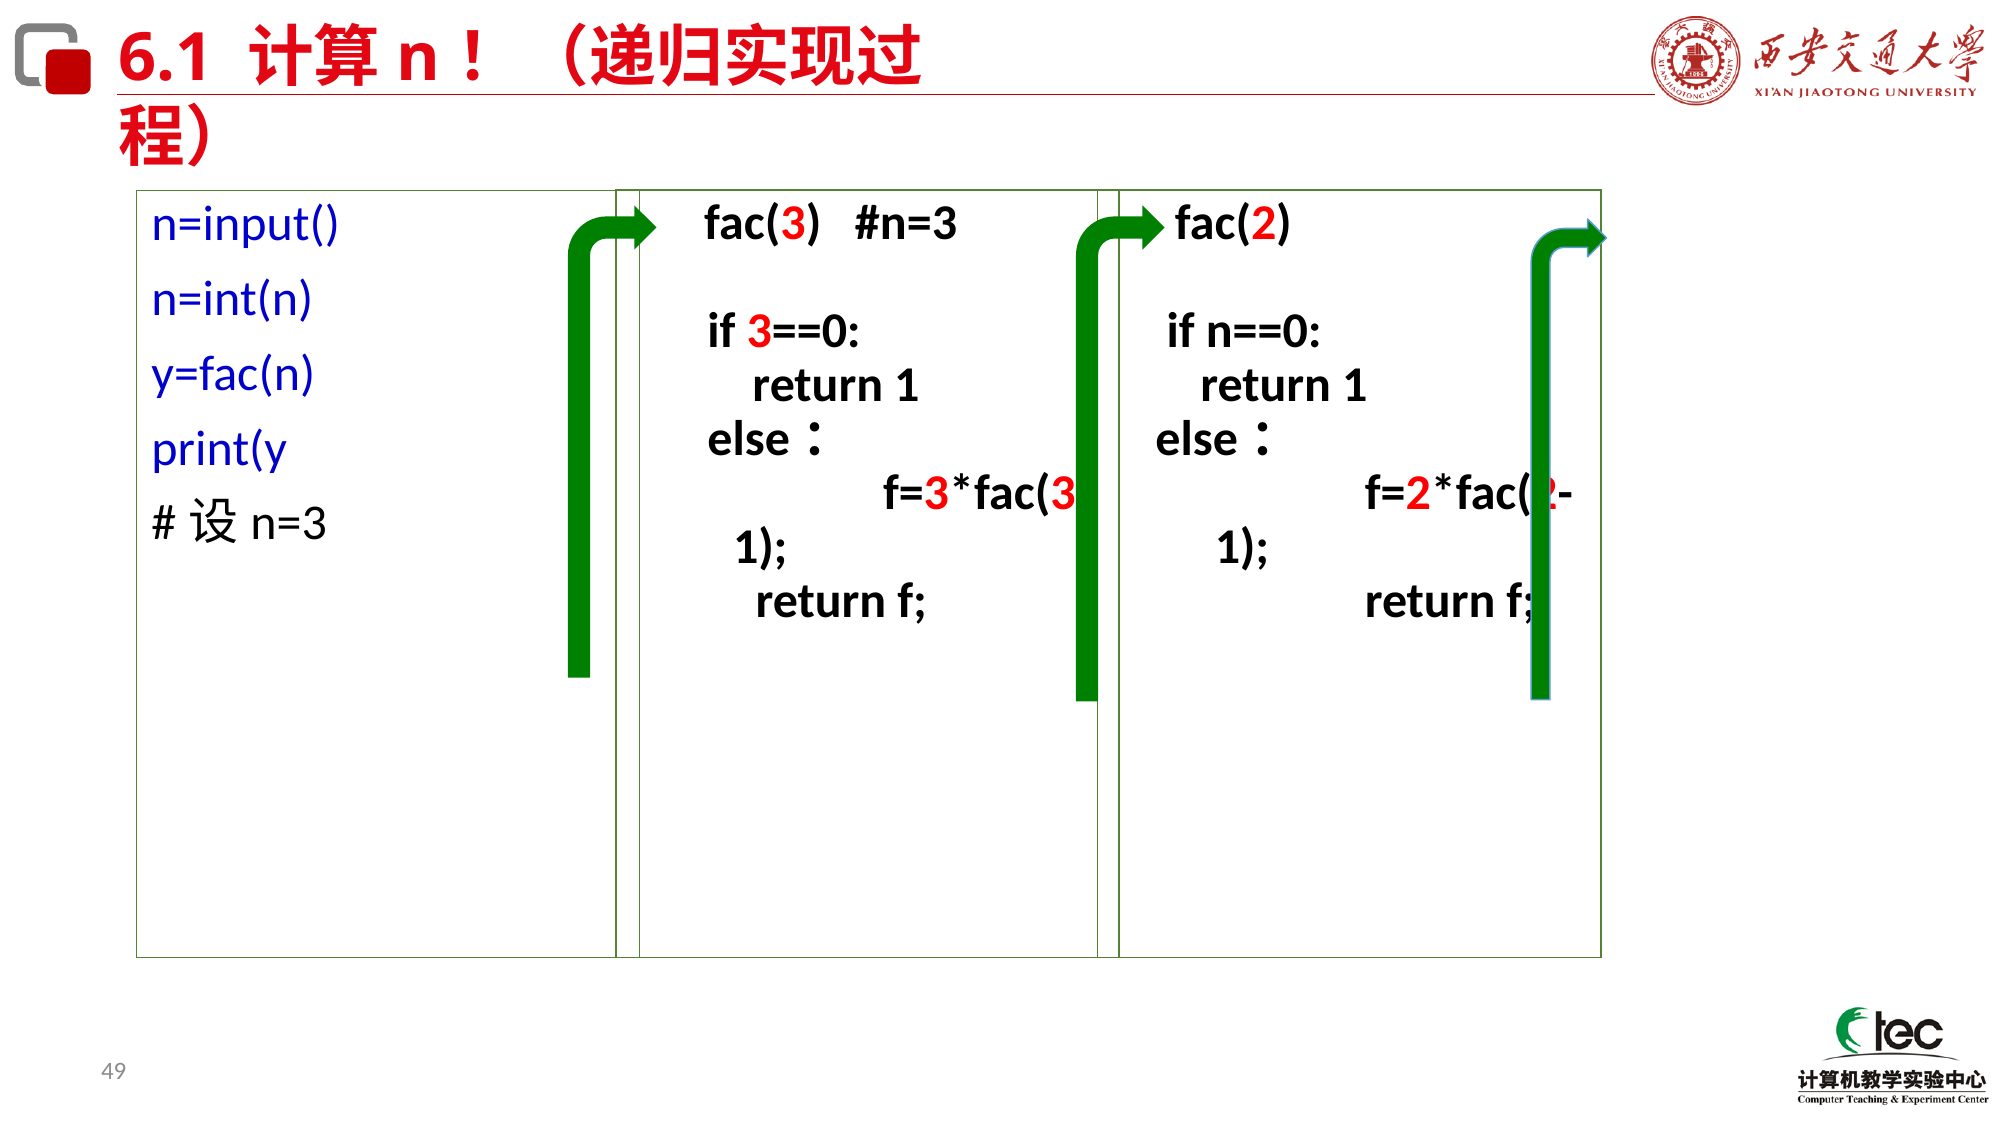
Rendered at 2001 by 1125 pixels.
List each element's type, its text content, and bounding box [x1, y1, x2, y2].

text_box fac(2) if n==0: return 1 else： f=2*fac(2-1); return f; [1097, 190, 1601, 958]
text_box [1075, 205, 1165, 702]
picture [1647, 12, 1995, 109]
text_box [1531, 219, 1607, 700]
text_box 6.1 计算n！（递归实现过程） [103, 6, 1061, 182]
picture [1788, 993, 2000, 1125]
slide_number 49 [86, 1039, 537, 1100]
text_box fac(3) #n=3 if 3==0: return 1 else： f=3*fac(3-1); return f; [615, 190, 1097, 958]
text_box [567, 205, 657, 678]
text_box n=input() n=int(n) y=fac(n) print(y #设n=3 [136, 190, 615, 958]
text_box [19, 27, 91, 95]
